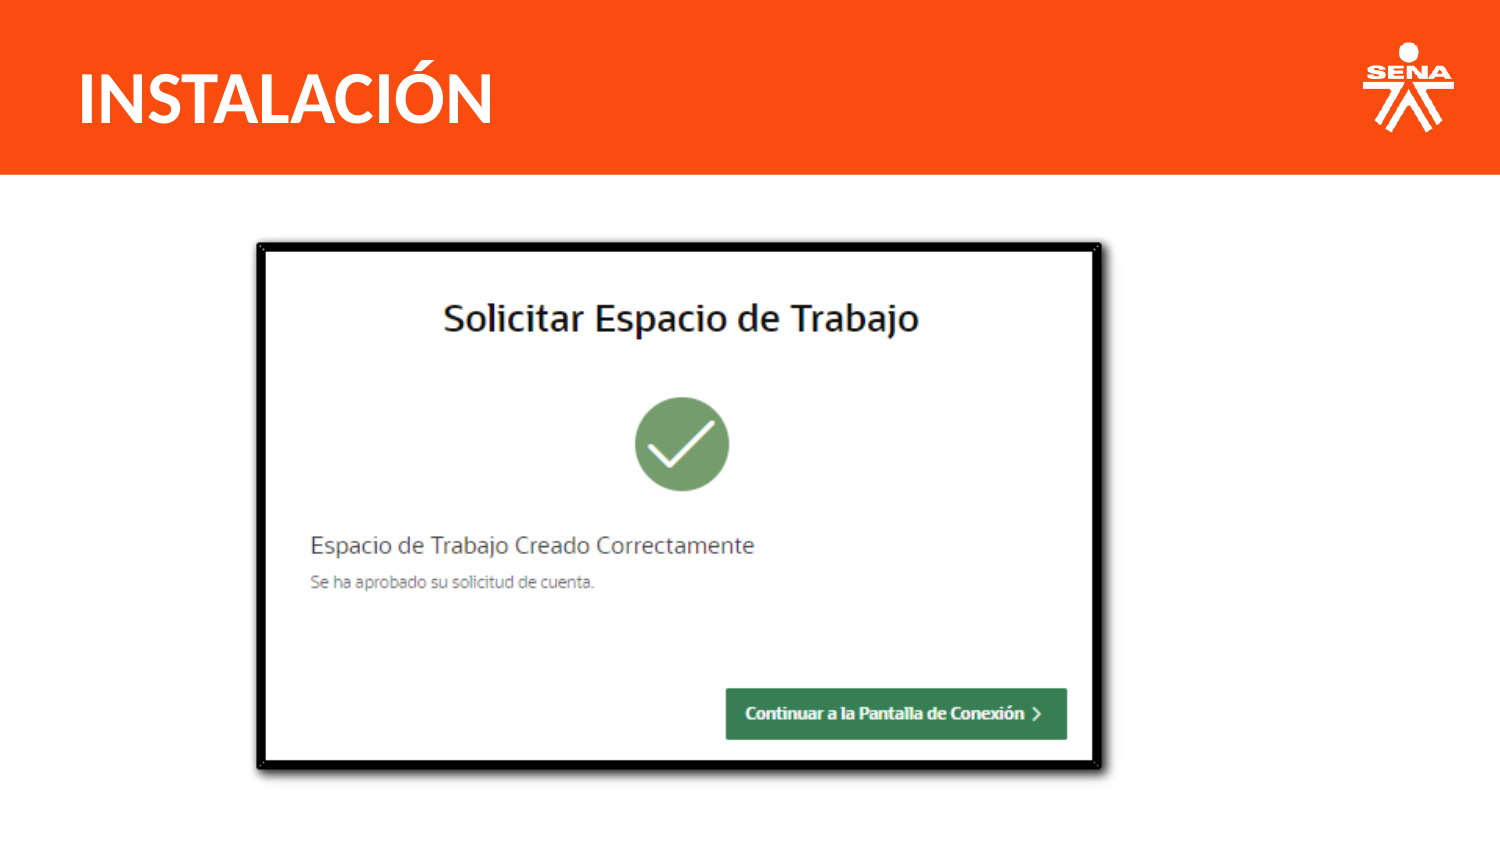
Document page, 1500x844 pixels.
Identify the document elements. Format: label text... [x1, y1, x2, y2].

text_box INSTALACIÓN [62, 40, 526, 147]
picture [0, 0, 1500, 844]
